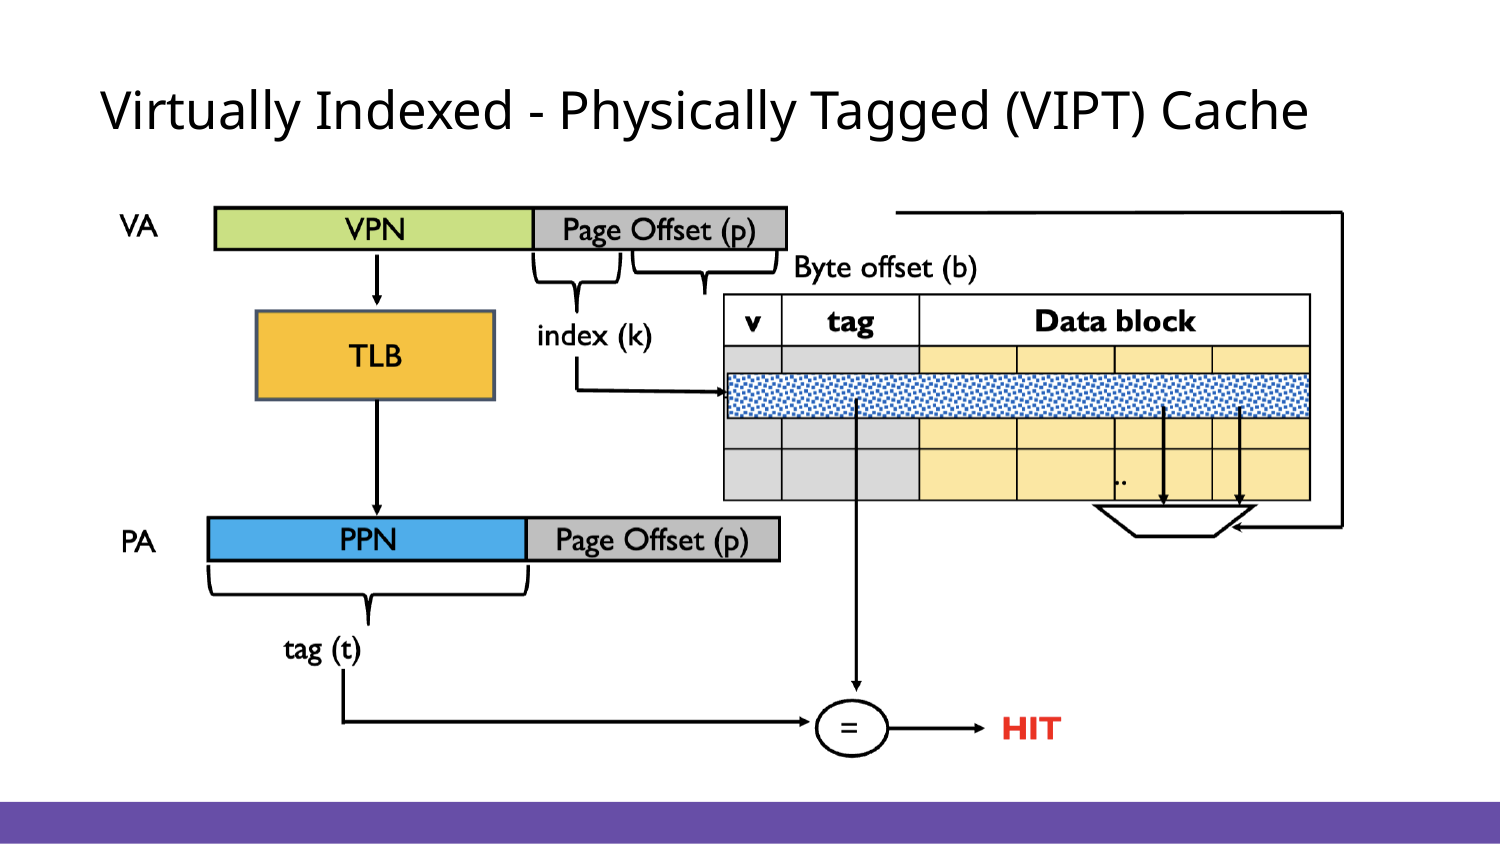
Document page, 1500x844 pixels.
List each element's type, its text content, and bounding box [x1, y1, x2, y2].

title Virtually Indexed - Physically Tagged (VIPT) Cache [85, 61, 1415, 156]
picture [94, 189, 1406, 775]
